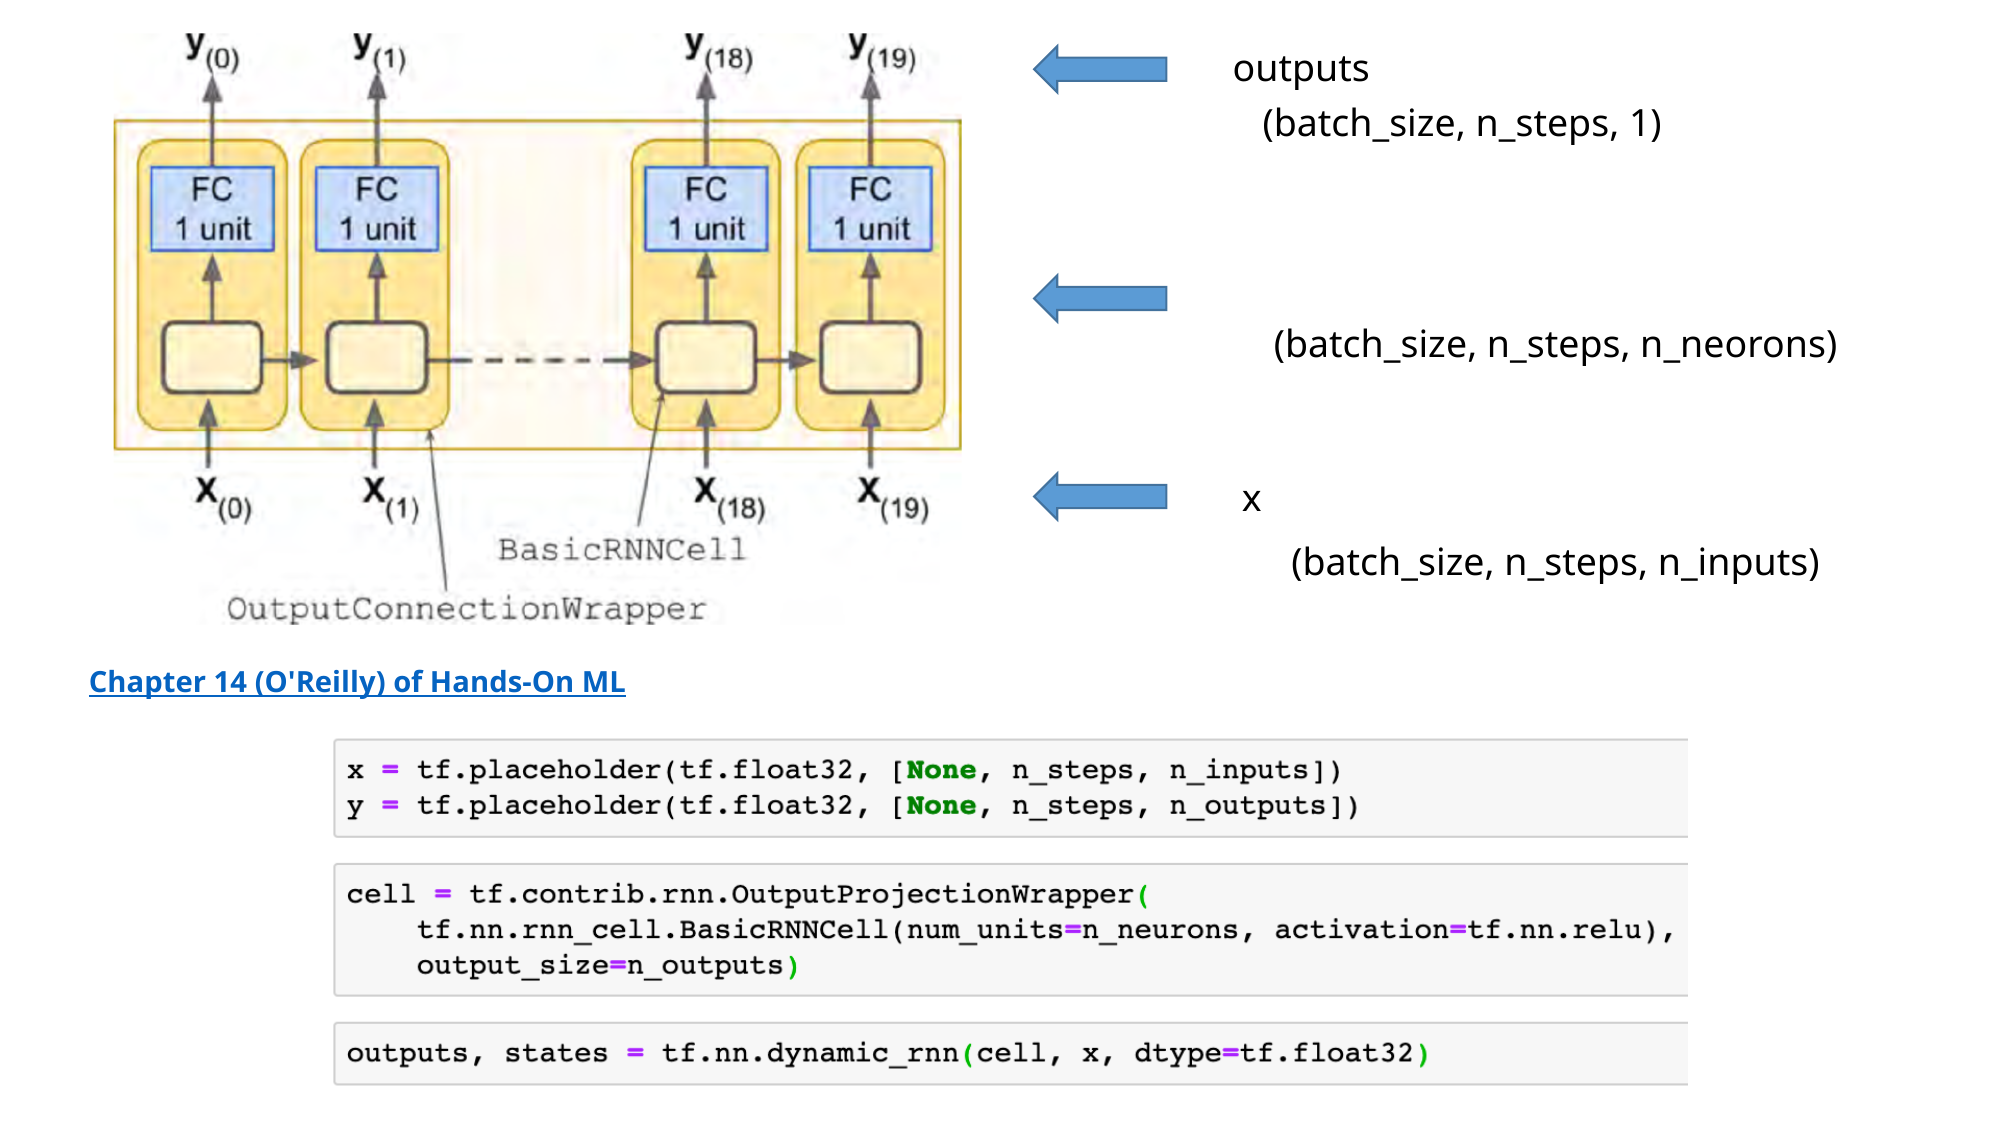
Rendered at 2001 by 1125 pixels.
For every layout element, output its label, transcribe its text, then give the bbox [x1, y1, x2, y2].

text_box (batch_size, n_steps, n_inputs) [1276, 530, 1836, 591]
picture [322, 725, 1688, 1097]
text_box [1032, 272, 1168, 325]
text_box Chapter 14 (O'Reilly) of Hands-On ML [74, 655, 742, 711]
text_box x [1227, 466, 1337, 526]
text_box [1032, 43, 1168, 95]
text_box (batch_size, n_steps, n_neorons) [1259, 312, 1853, 373]
text_box [1032, 470, 1168, 523]
text_box outputs [1217, 36, 1385, 96]
text_box (batch_size, n_steps, 1) [1248, 91, 1678, 151]
picture [74, 18, 1006, 637]
